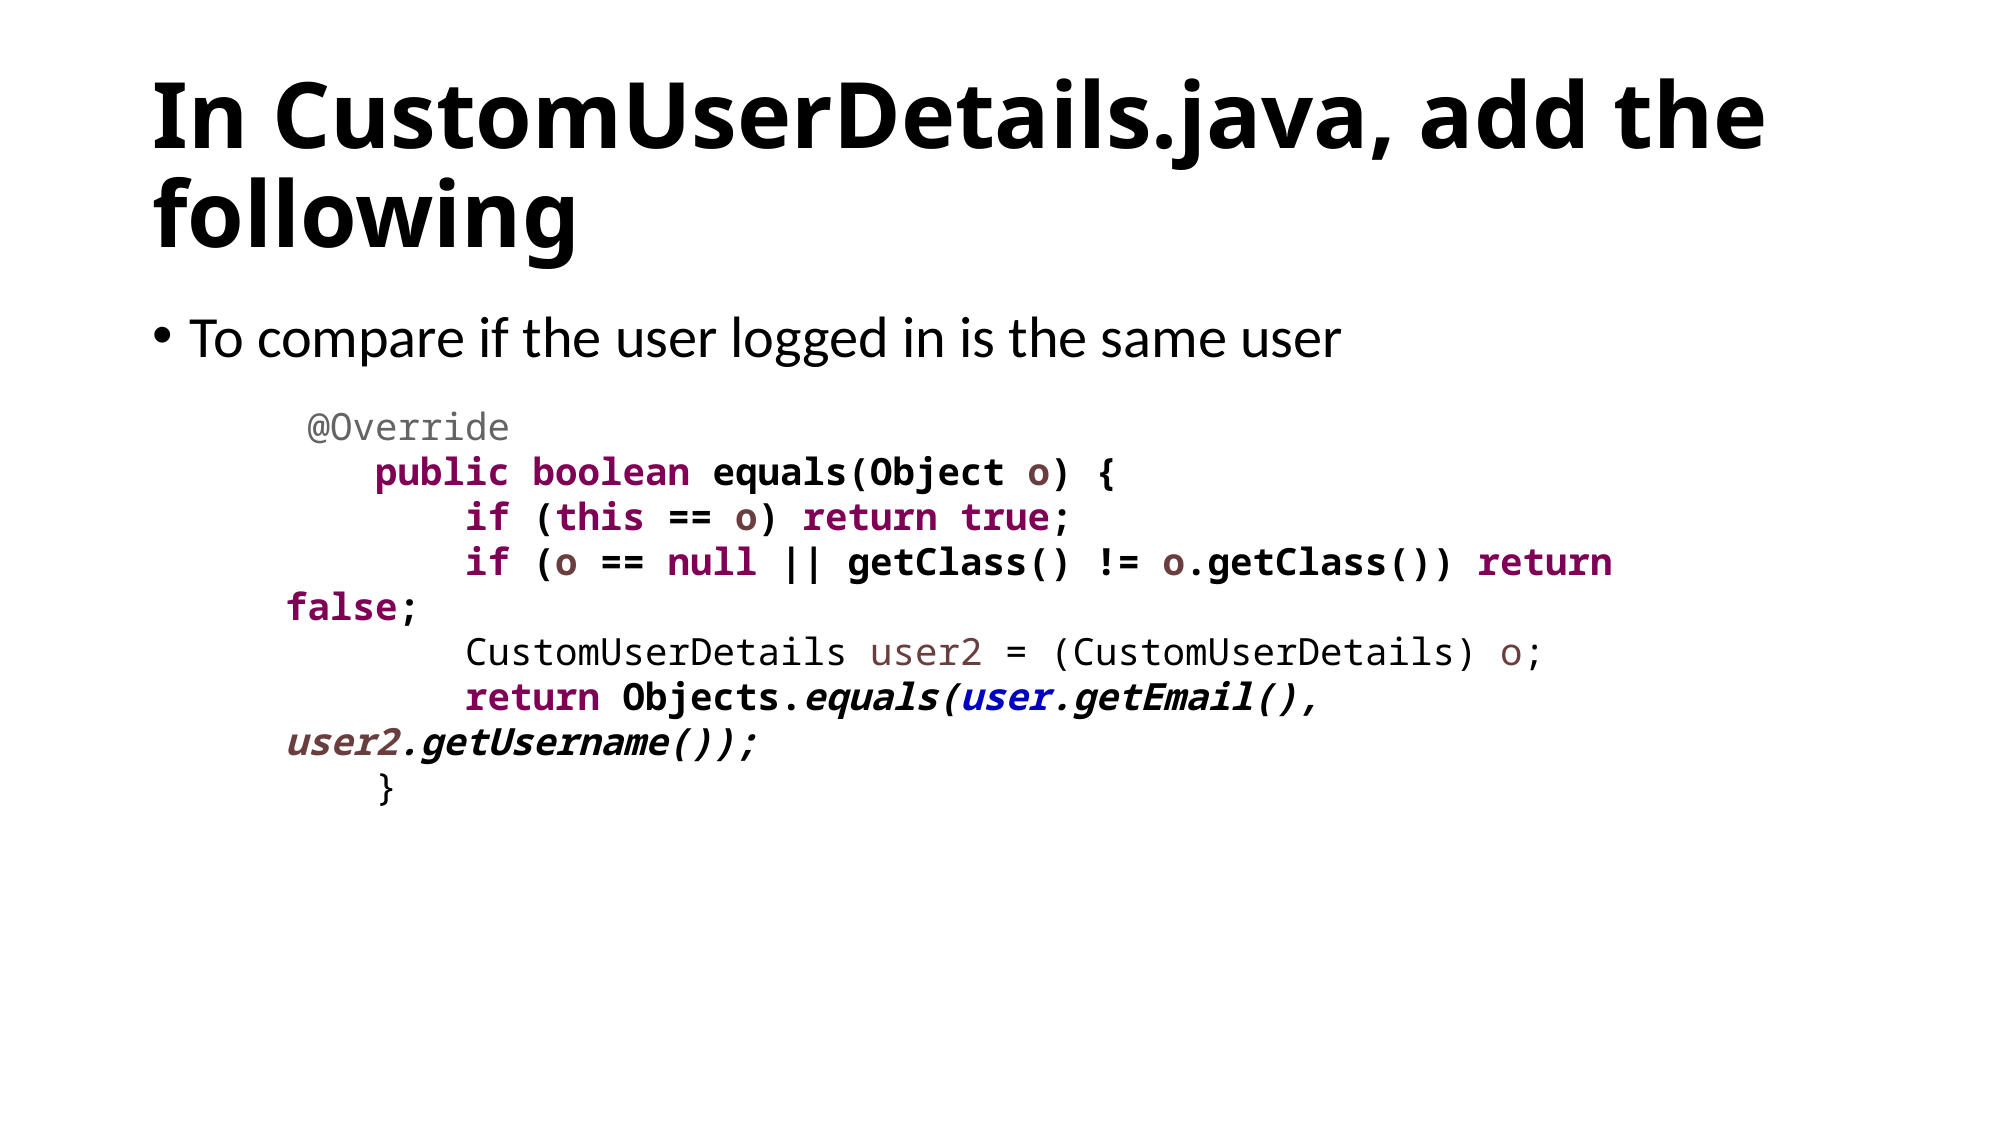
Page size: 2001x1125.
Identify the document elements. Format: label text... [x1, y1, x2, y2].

text_box @Override public boolean equals(Object o) { if (this == o) return true; if (o == null || getClass() != o.getClass()) return false; CustomUserDetails user2 = (CustomUserDetails) o; return Objects.equals(user.getEmail(), user2.getUsername()); } [270, 395, 1769, 816]
title In CustomUserDetails.java, add the following [137, 59, 1863, 278]
list To compare if the user logged in is the same user [137, 299, 1863, 1014]
